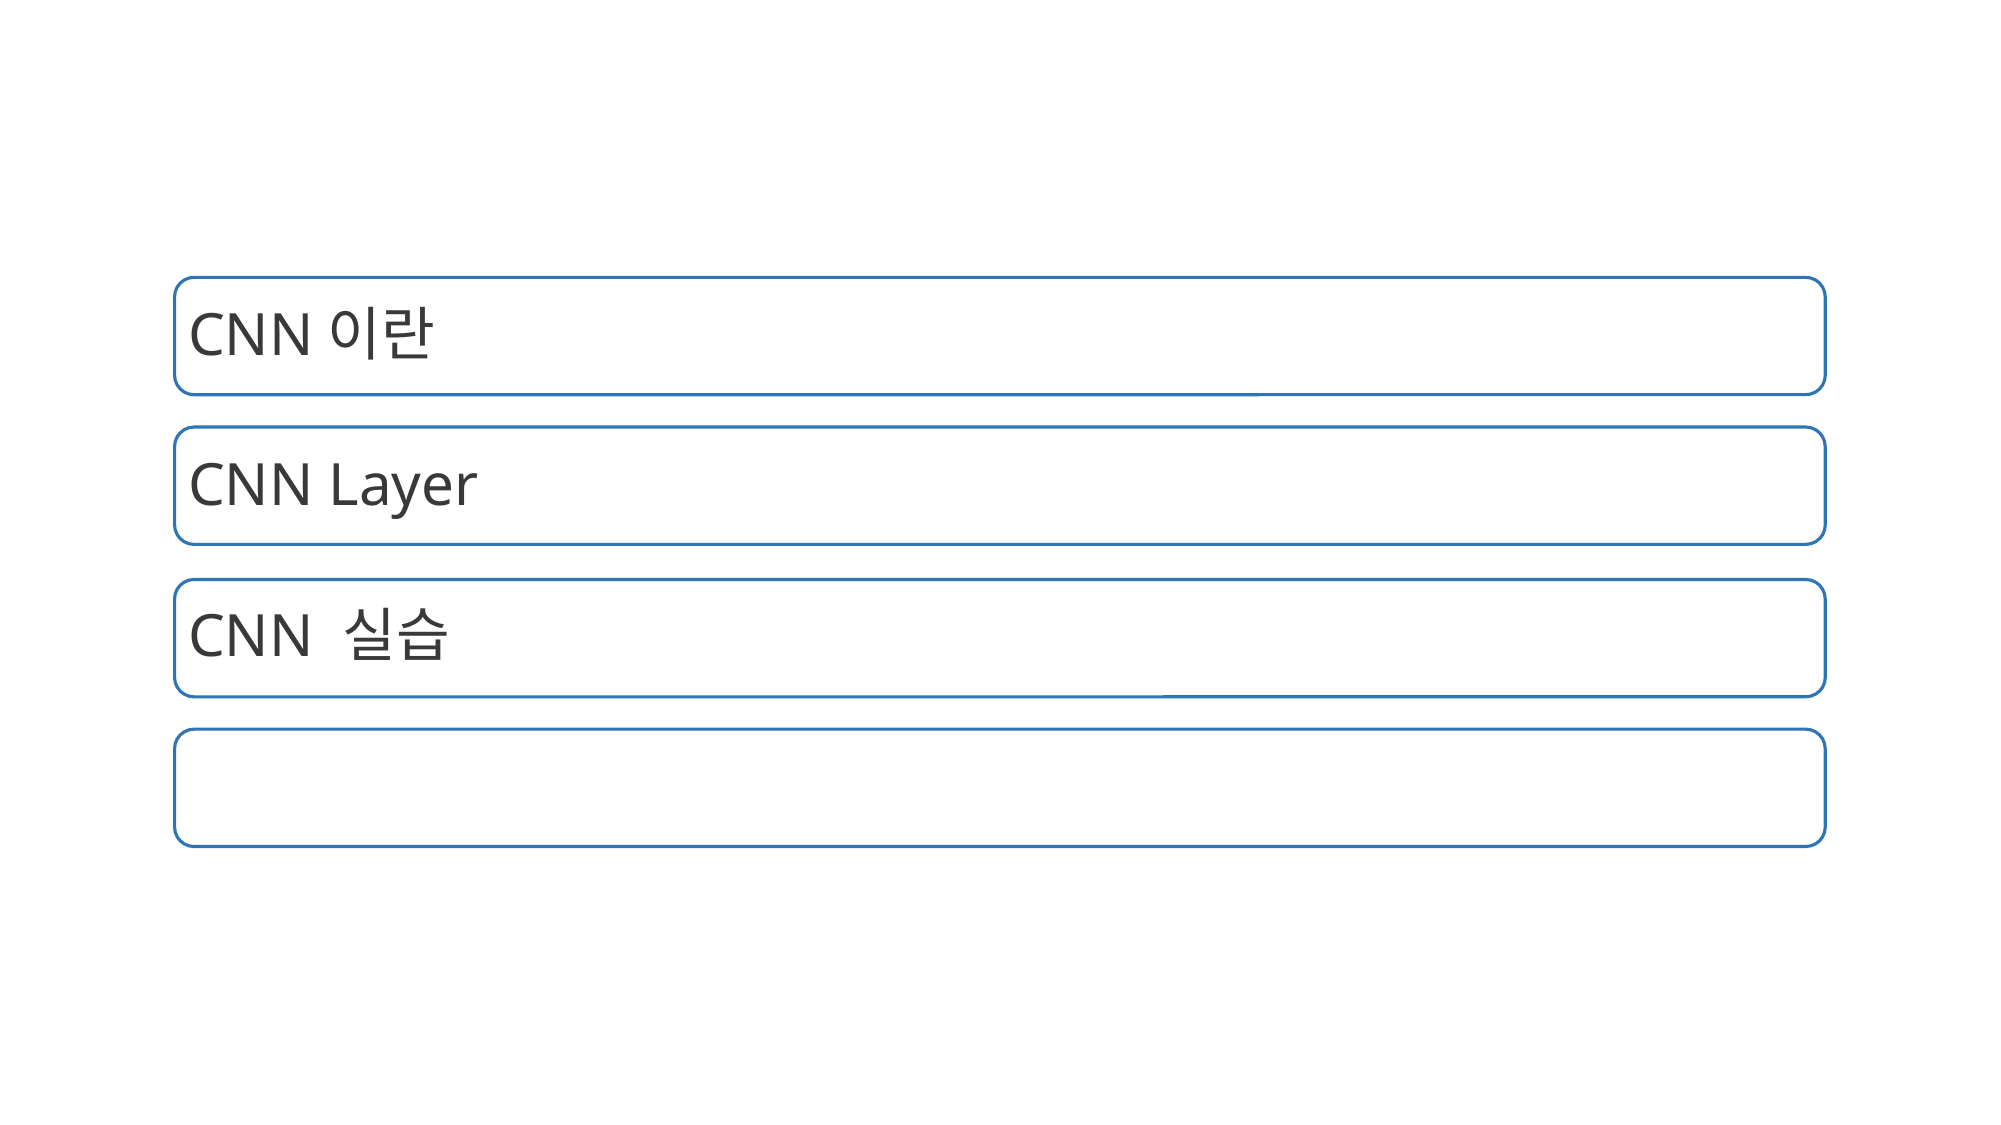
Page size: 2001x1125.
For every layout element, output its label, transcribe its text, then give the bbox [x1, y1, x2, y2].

list CNN Layer [171, 425, 1828, 548]
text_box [69, 710, 1835, 903]
list CNN이란 [171, 275, 1828, 398]
list CNN 실습 [171, 576, 1828, 699]
